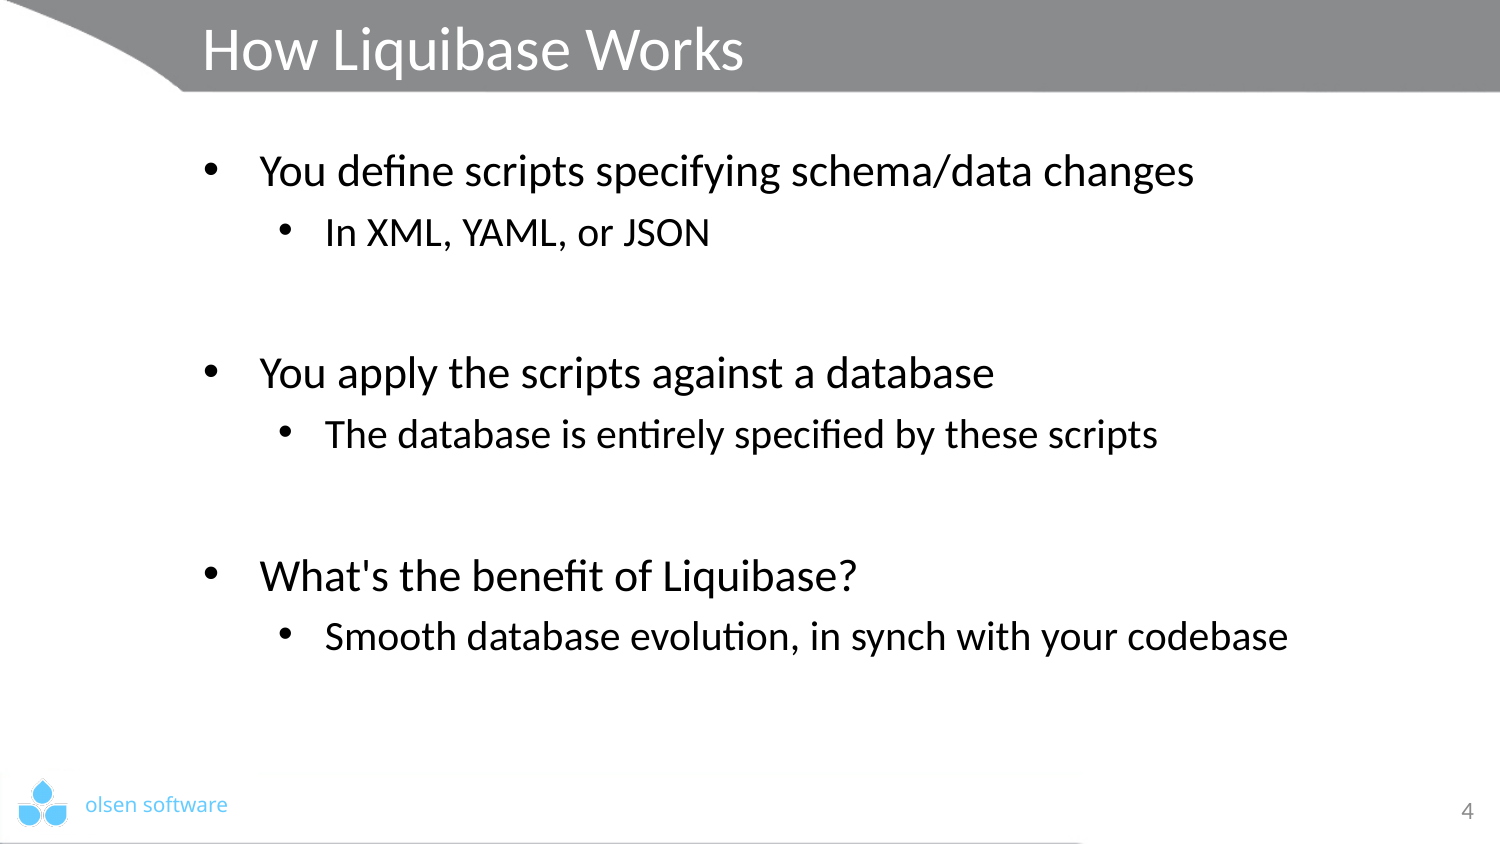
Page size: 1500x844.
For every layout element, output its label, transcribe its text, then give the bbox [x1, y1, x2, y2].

title How Liquibase Works [187, 0, 1426, 93]
footer 4 [1435, 781, 1500, 838]
picture [0, 0, 1500, 844]
list You define scripts specifying schema/data changes In XML, YAML, or JSON You apply the scripts against a database The database is entirely specified by these scripts What's the benefit of Liquibase? Smooth database evolution, in synch with your codebase [188, 133, 1425, 716]
